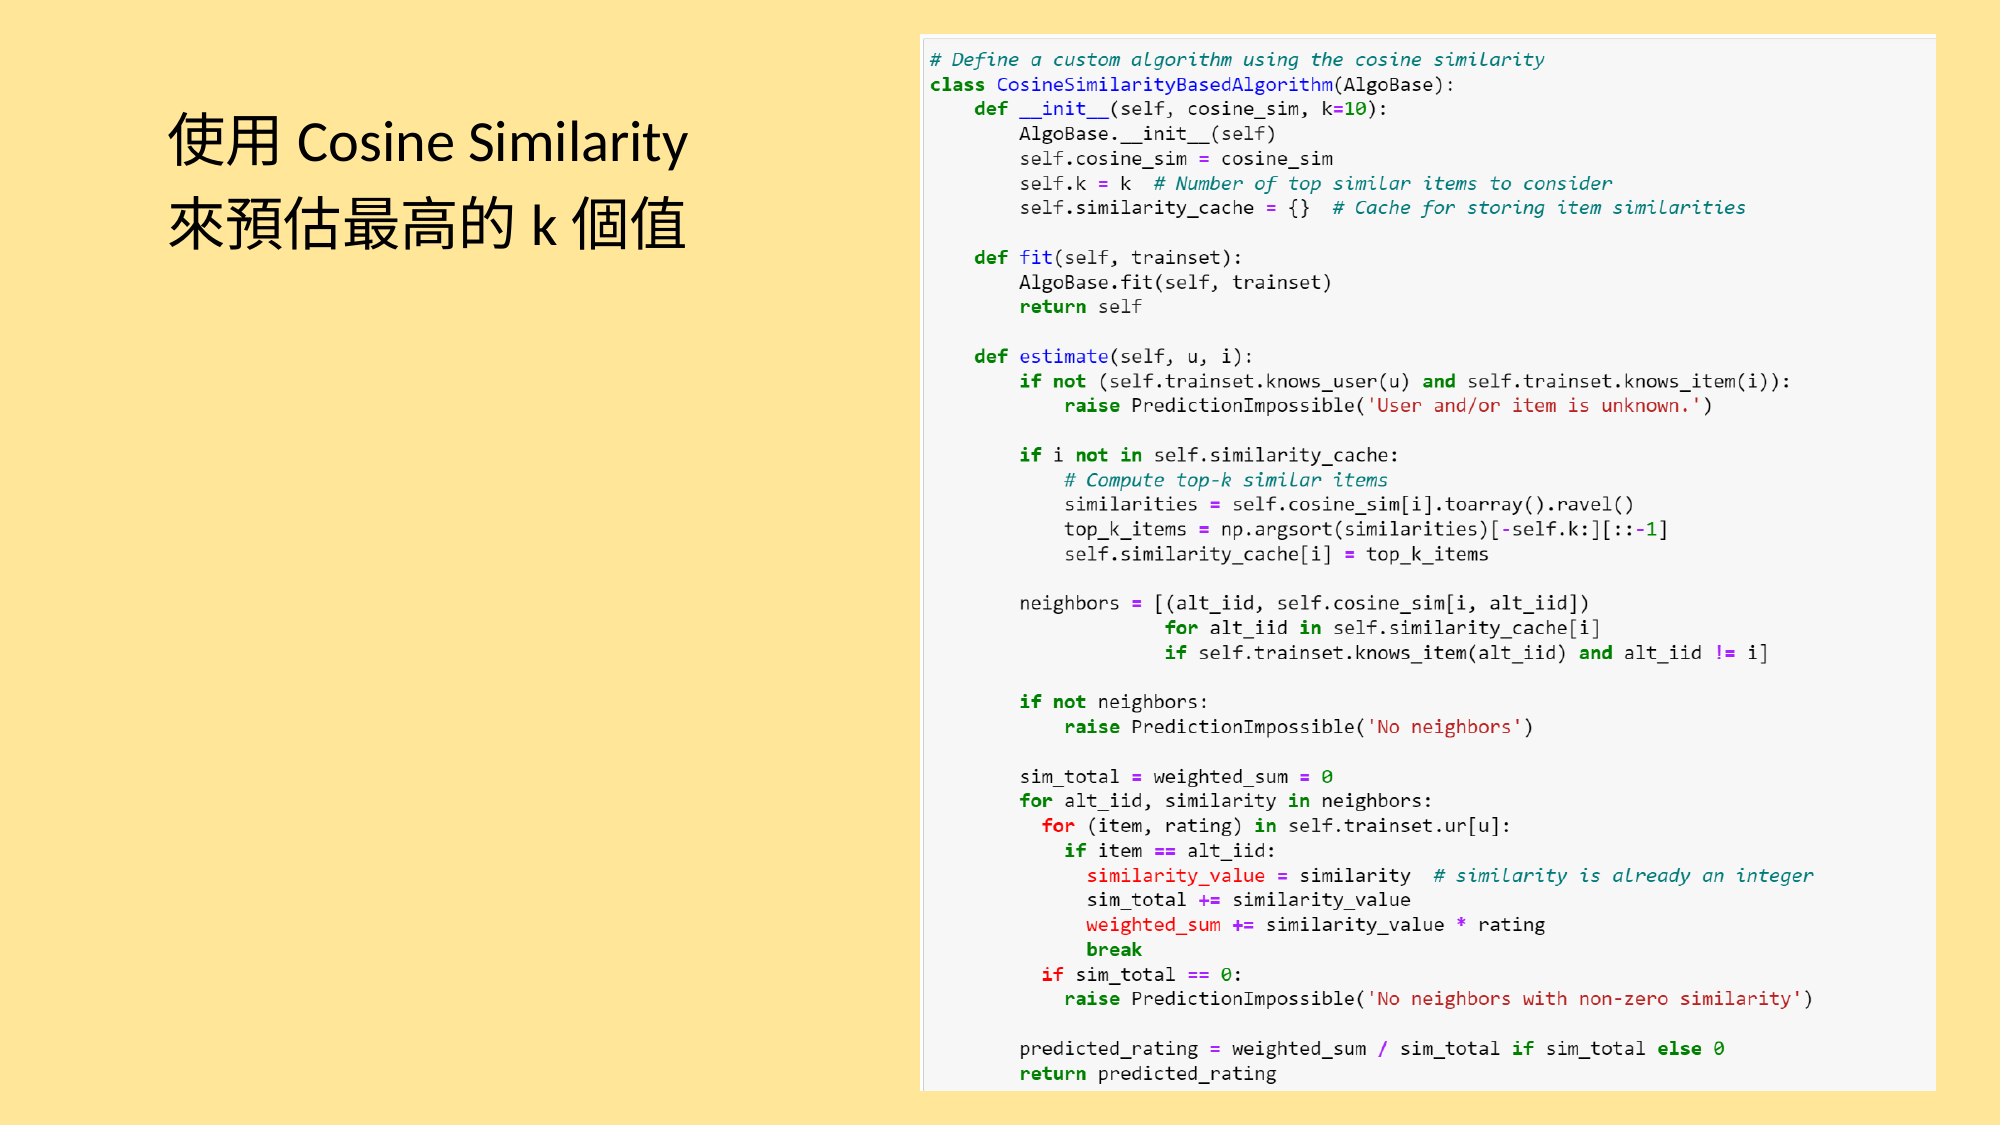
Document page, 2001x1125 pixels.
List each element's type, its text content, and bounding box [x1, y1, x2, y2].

picture [920, 34, 1936, 1091]
list 使用Cosine Similarity 來預估最高的k個值 [152, 103, 920, 818]
